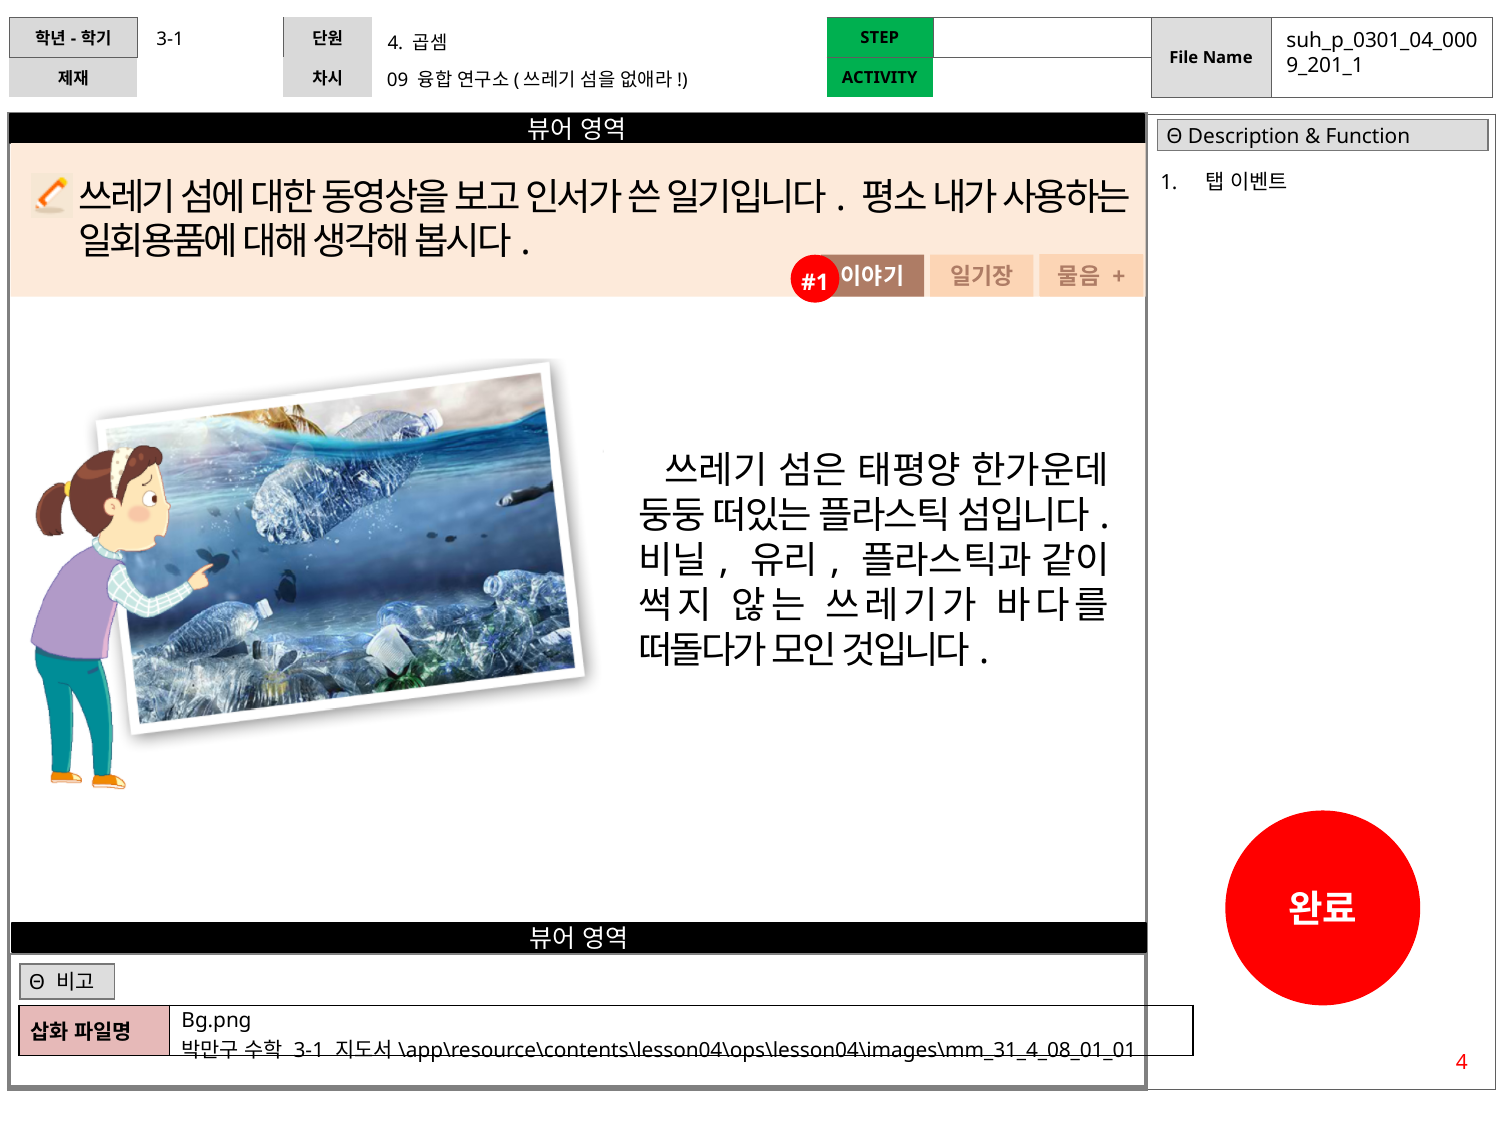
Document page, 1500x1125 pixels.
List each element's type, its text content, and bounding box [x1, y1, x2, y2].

text_box 09 융합 연구소(쓰레기 섬을 없애라!) [372, 60, 821, 96]
text_box 완료 [1223, 808, 1423, 1008]
text_box 4. 곱셈 [372, 23, 828, 48]
text_box #1 [788, 252, 821, 305]
text_box 쓰레기 섬은 태평양 한가운데 둥둥 떠있는 플라스틱 섬입니다. 비닐, 유리, 플라스틱과 같이 썩지 않는 쓰레기가 바다를 떠돌다가 모인 것입니다. [623, 438, 1122, 679]
text_box 쓰레기 섬에 대한 동영상을 보고 인서가 쓴 일기입니다. 평소 내가 사용하는 일회용품에 대해 생각해 봅시다. [63, 165, 1143, 270]
text_box 3-1 [141, 18, 284, 55]
picture [14, 350, 604, 799]
text_box 탭 이벤트 [1145, 160, 1500, 264]
text_box [9, 141, 1148, 299]
picture [31, 173, 73, 218]
table_header Bg.png 박만구 수학 3-1 지도서\app\resource\contents\lesson04\ops\lesson04\images\mm_31_4_08_01_01 [170, 1006, 1192, 1055]
text_box [1145, 264, 1500, 326]
table_header Θ Description & Function [1158, 120, 1487, 150]
table_header 삽화 파일명 [20, 1006, 169, 1055]
text_box suh_p_0301_04_0009_201_1 [1271, 18, 1500, 84]
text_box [820, 253, 1144, 297]
